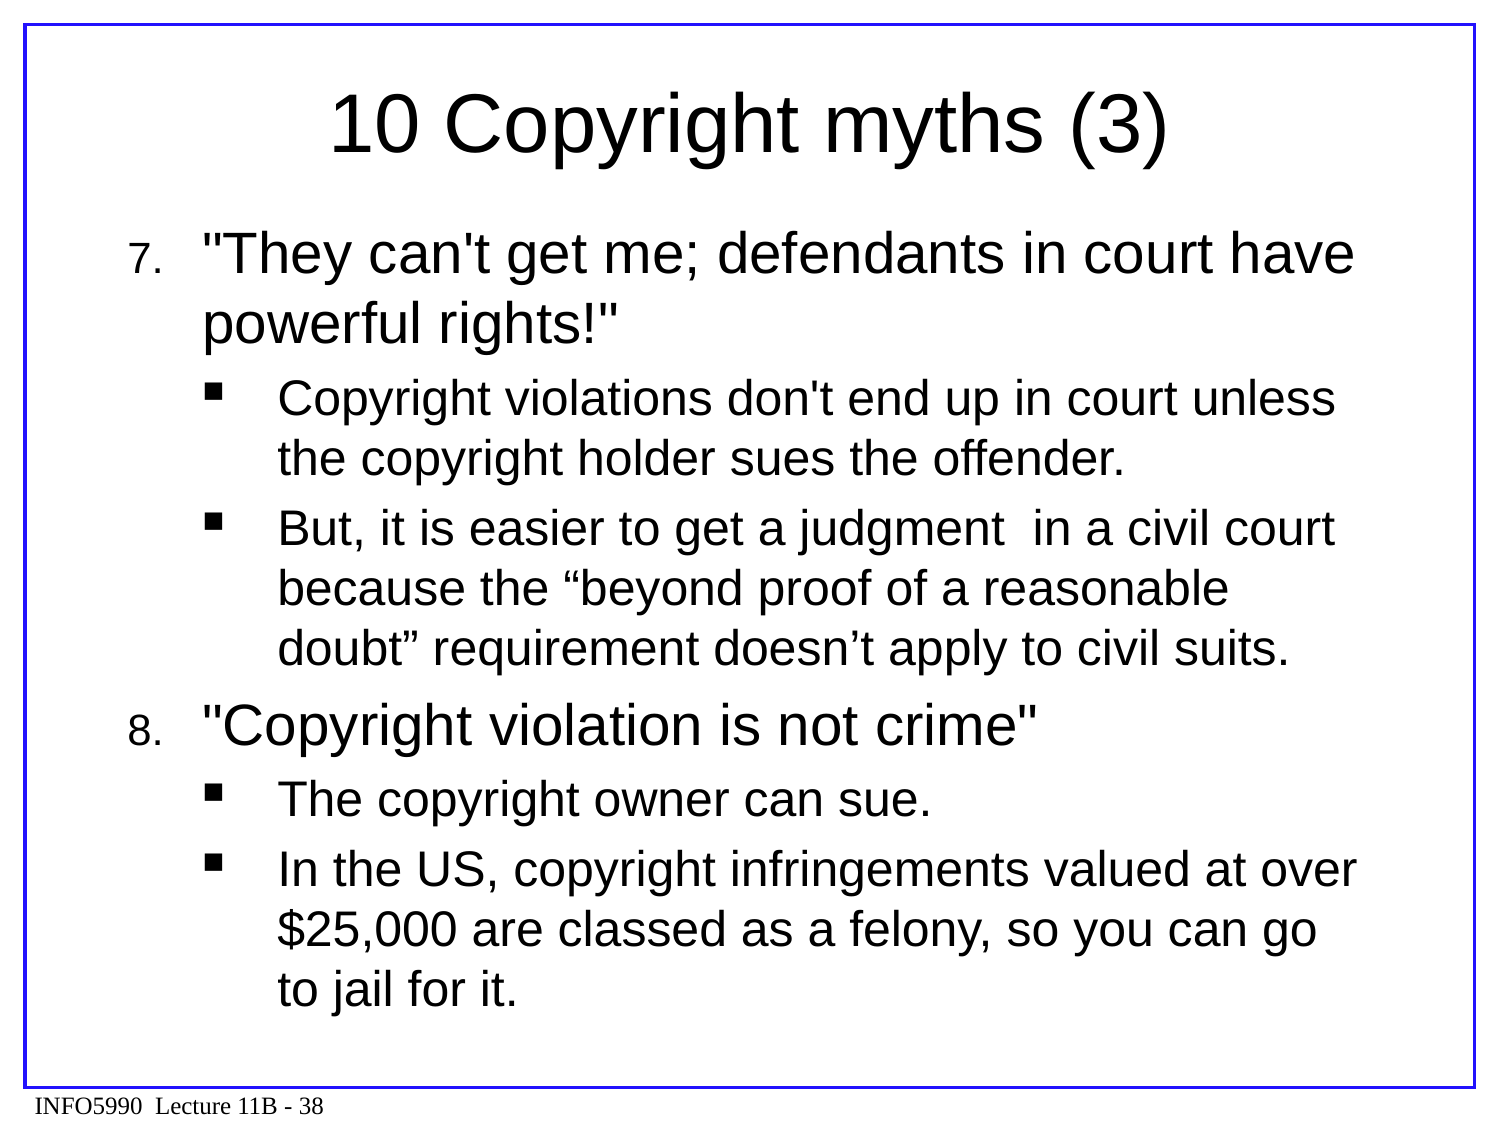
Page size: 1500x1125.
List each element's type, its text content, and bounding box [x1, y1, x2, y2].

list "They can't get me; defendants in court have powerful rights!" Copyright violations don't end up in court unless the copyright holder sues the offender. But, it is easier to get a judgment in a civil court because the “beyond proof of a reasonable doubt” requirement doesn’t apply to civil suits. "Copyright violation is not crime" The copyright owner can sue. In the US, copyright infringements valued at over $25,000 are classed as a felony, so you can go to jail for it. [111, 207, 1388, 1036]
title 10 Copyright myths (3) [111, 42, 1388, 197]
